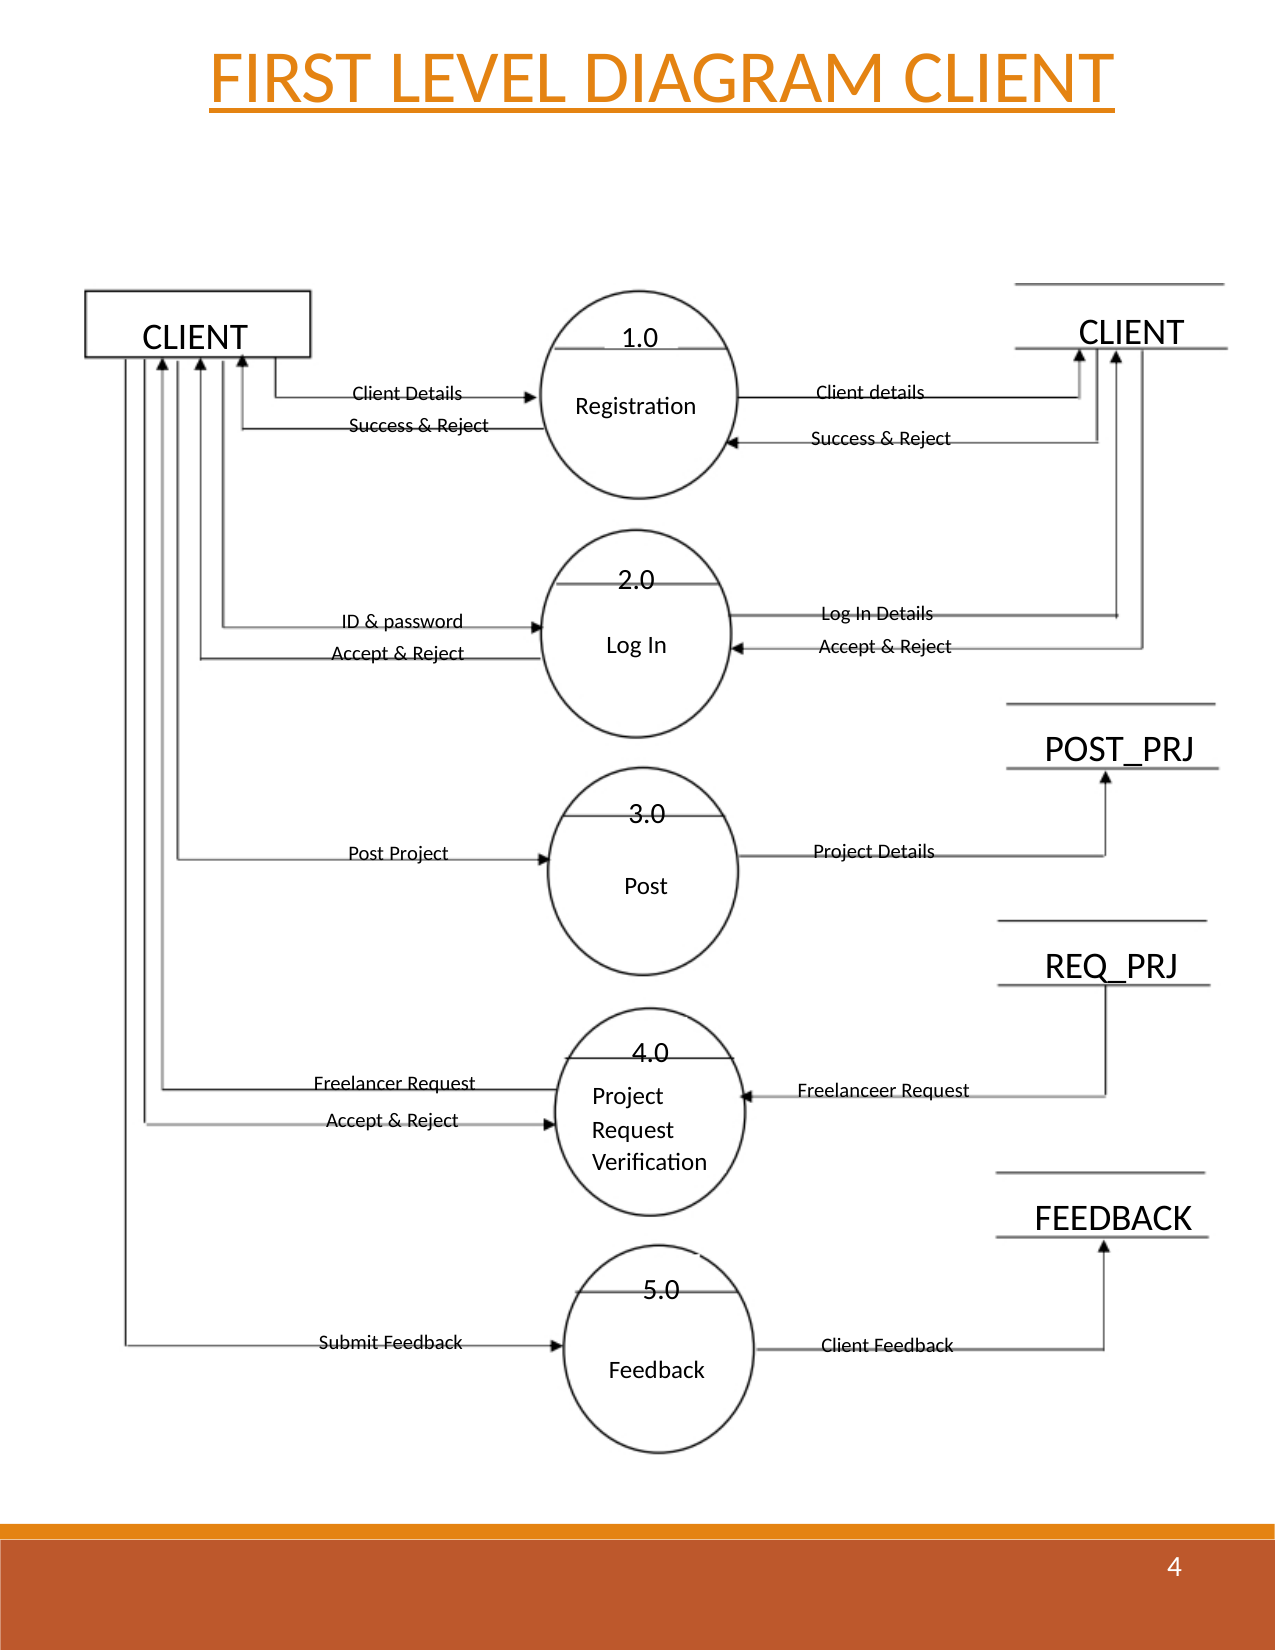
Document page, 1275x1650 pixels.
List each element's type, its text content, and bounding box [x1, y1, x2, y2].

picture [82, 282, 1234, 1456]
text_box FIRST LEVEL DIAGRAM CLIENT [209, 27, 1116, 126]
text_box 4 [1167, 1546, 1183, 1590]
